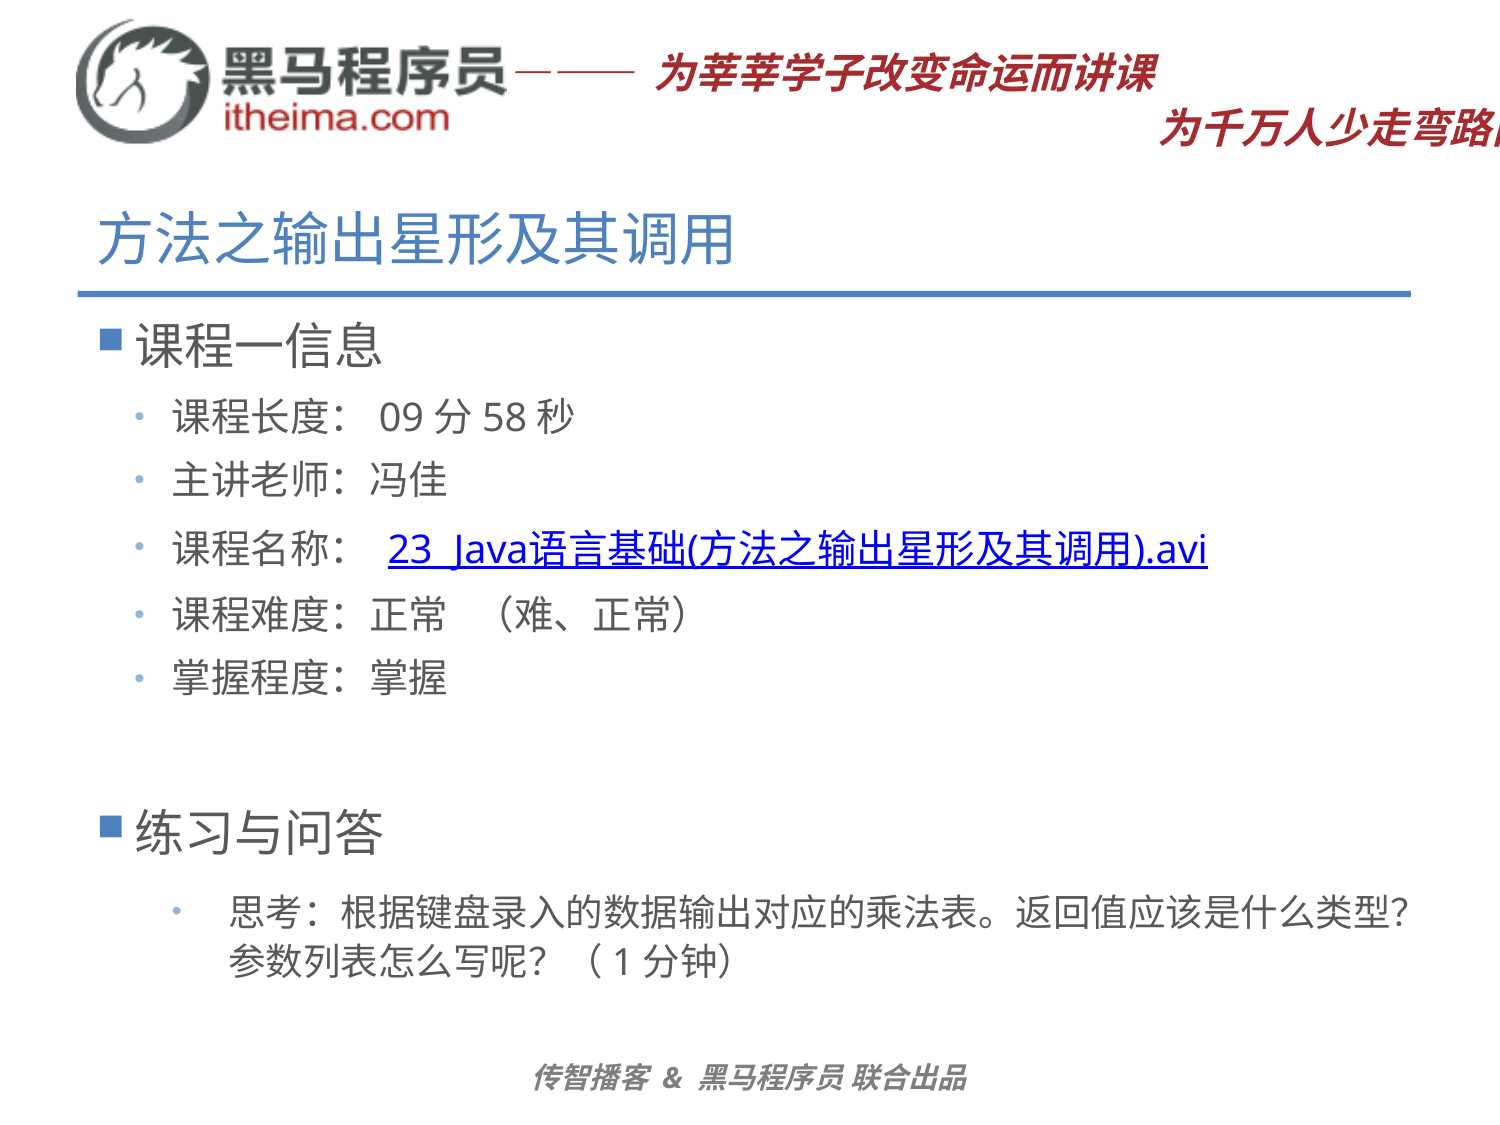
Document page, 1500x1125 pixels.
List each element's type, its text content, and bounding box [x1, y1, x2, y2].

title 方法之输出星形及其调用 [81, 162, 1416, 280]
picture [76, 0, 507, 161]
list 课程一信息 课程长度：09分58秒 主讲老师：冯佳 课程名称： 23_Java语言基础(方法之输出星形及其调用).avi 课程难度：正常 （难、正常） 掌握程度：掌握 练习与问答 思考：根据键盘录入的数据输出对应的乘法表。返回值应该是什么类型？参数列表怎么写呢？（1分钟） [81, 313, 1416, 996]
